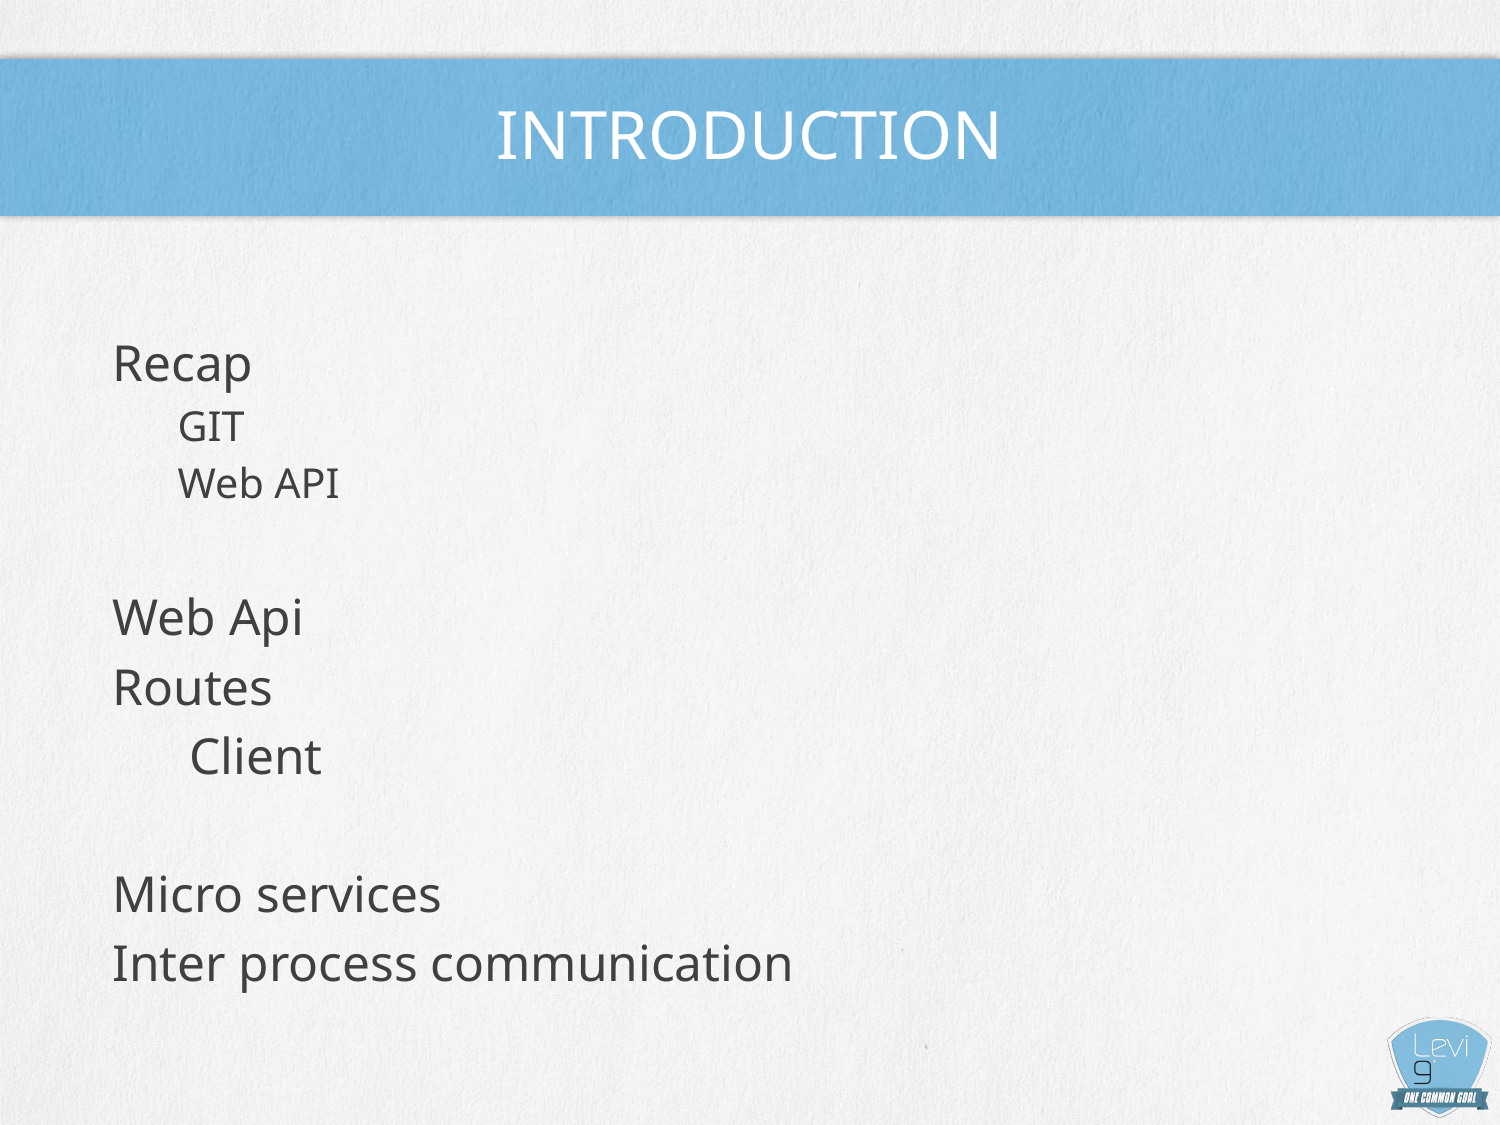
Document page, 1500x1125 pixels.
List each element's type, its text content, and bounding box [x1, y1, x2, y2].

list Recap GIT Web API Web Api Routes Client Micro services Inter process communication [23, 265, 1425, 1004]
picture [1386, 1013, 1493, 1120]
title Introduction [0, 59, 1500, 216]
